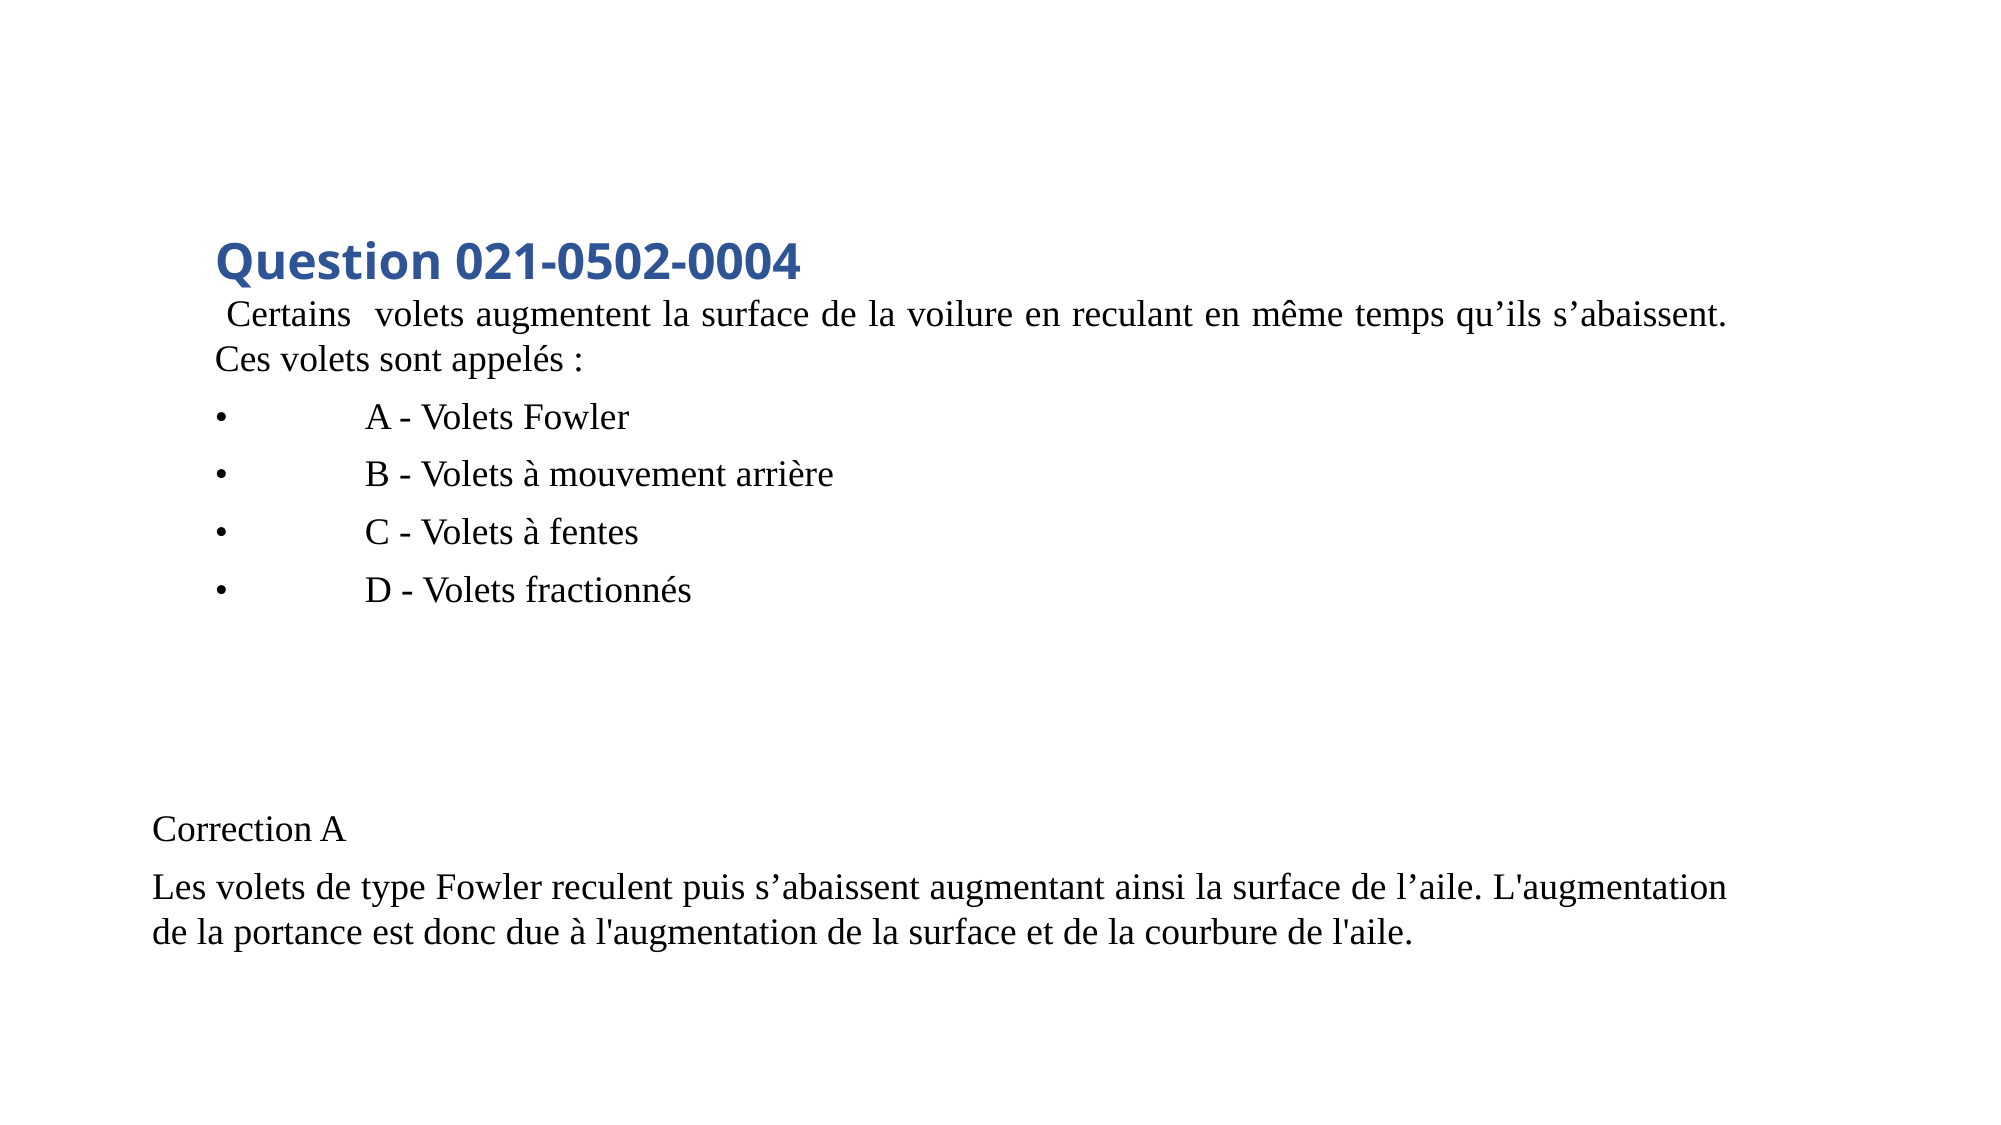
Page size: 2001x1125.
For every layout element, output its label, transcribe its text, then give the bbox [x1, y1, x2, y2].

text_box Correction A Les volets de type Fowler reculent puis s’abaissent augmentant ainsi la surface de l’aile. L'augmentation de la portance est donc due à l'augmentation de la surface et de la courbure de l'aile. [137, 796, 1745, 960]
text_box Question 021-0502-0004 Certains volets augmentent la surface de la voilure en reculant en même temps qu’ils s’abaissent. Ces volets sont appelés : • A - Volets Fowler • B - Volets à mouvement arrière • C - Volets à fentes • D - Volets fractionnés [199, 222, 1745, 675]
